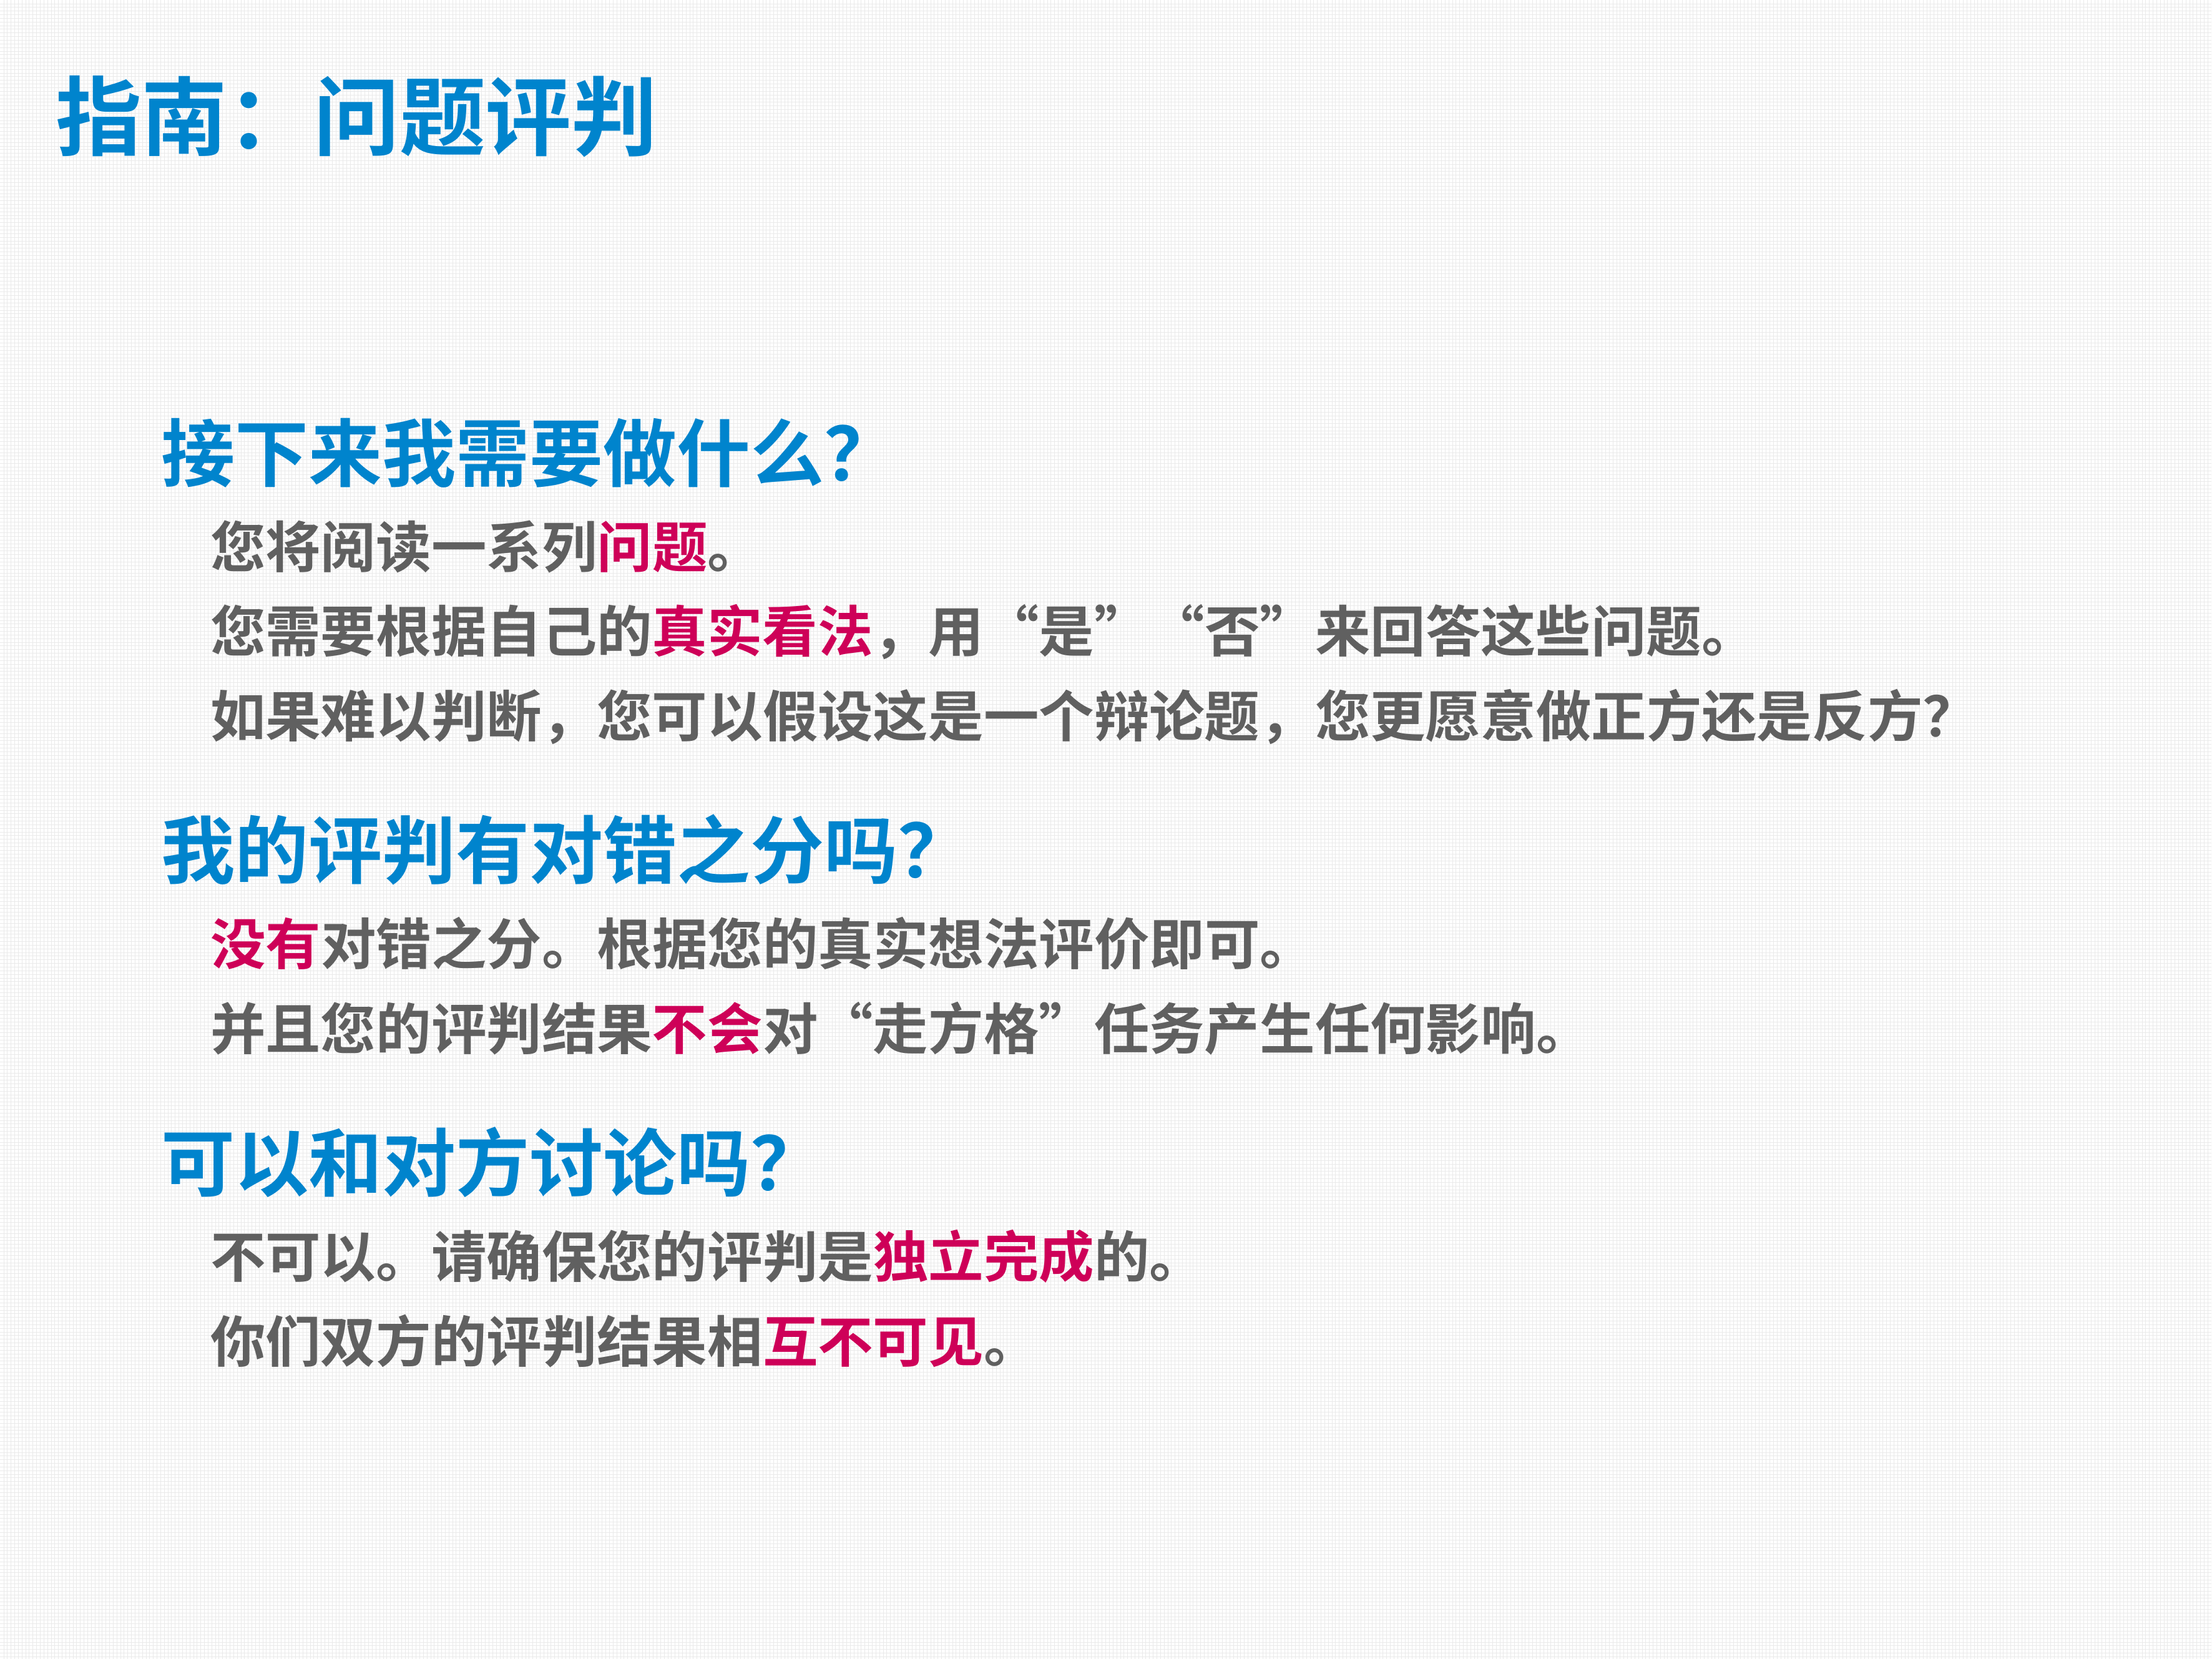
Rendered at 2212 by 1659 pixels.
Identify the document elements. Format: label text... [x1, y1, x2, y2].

list 接下来我需要做什么？ 您将阅读一系列问题。 您需要根据自己的真实看法，用“是”“否”来回答这些问题。 如果难以判断，您可以假设这是一个辩论题，您更愿意做正方还是反方？ 我的评判有对错之分吗？ 没有对错之分。根据您的真实想法评价即可。 并且您的评判结果不会对“走方格”任务产生任何影响。 可以和对方讨论吗？ 不可以。请确保您的评判是独立完成的。 你们双方的评判结果相互不可见。 [152, 242, 2060, 1538]
title 指南：问题评判 [46, 0, 1484, 243]
